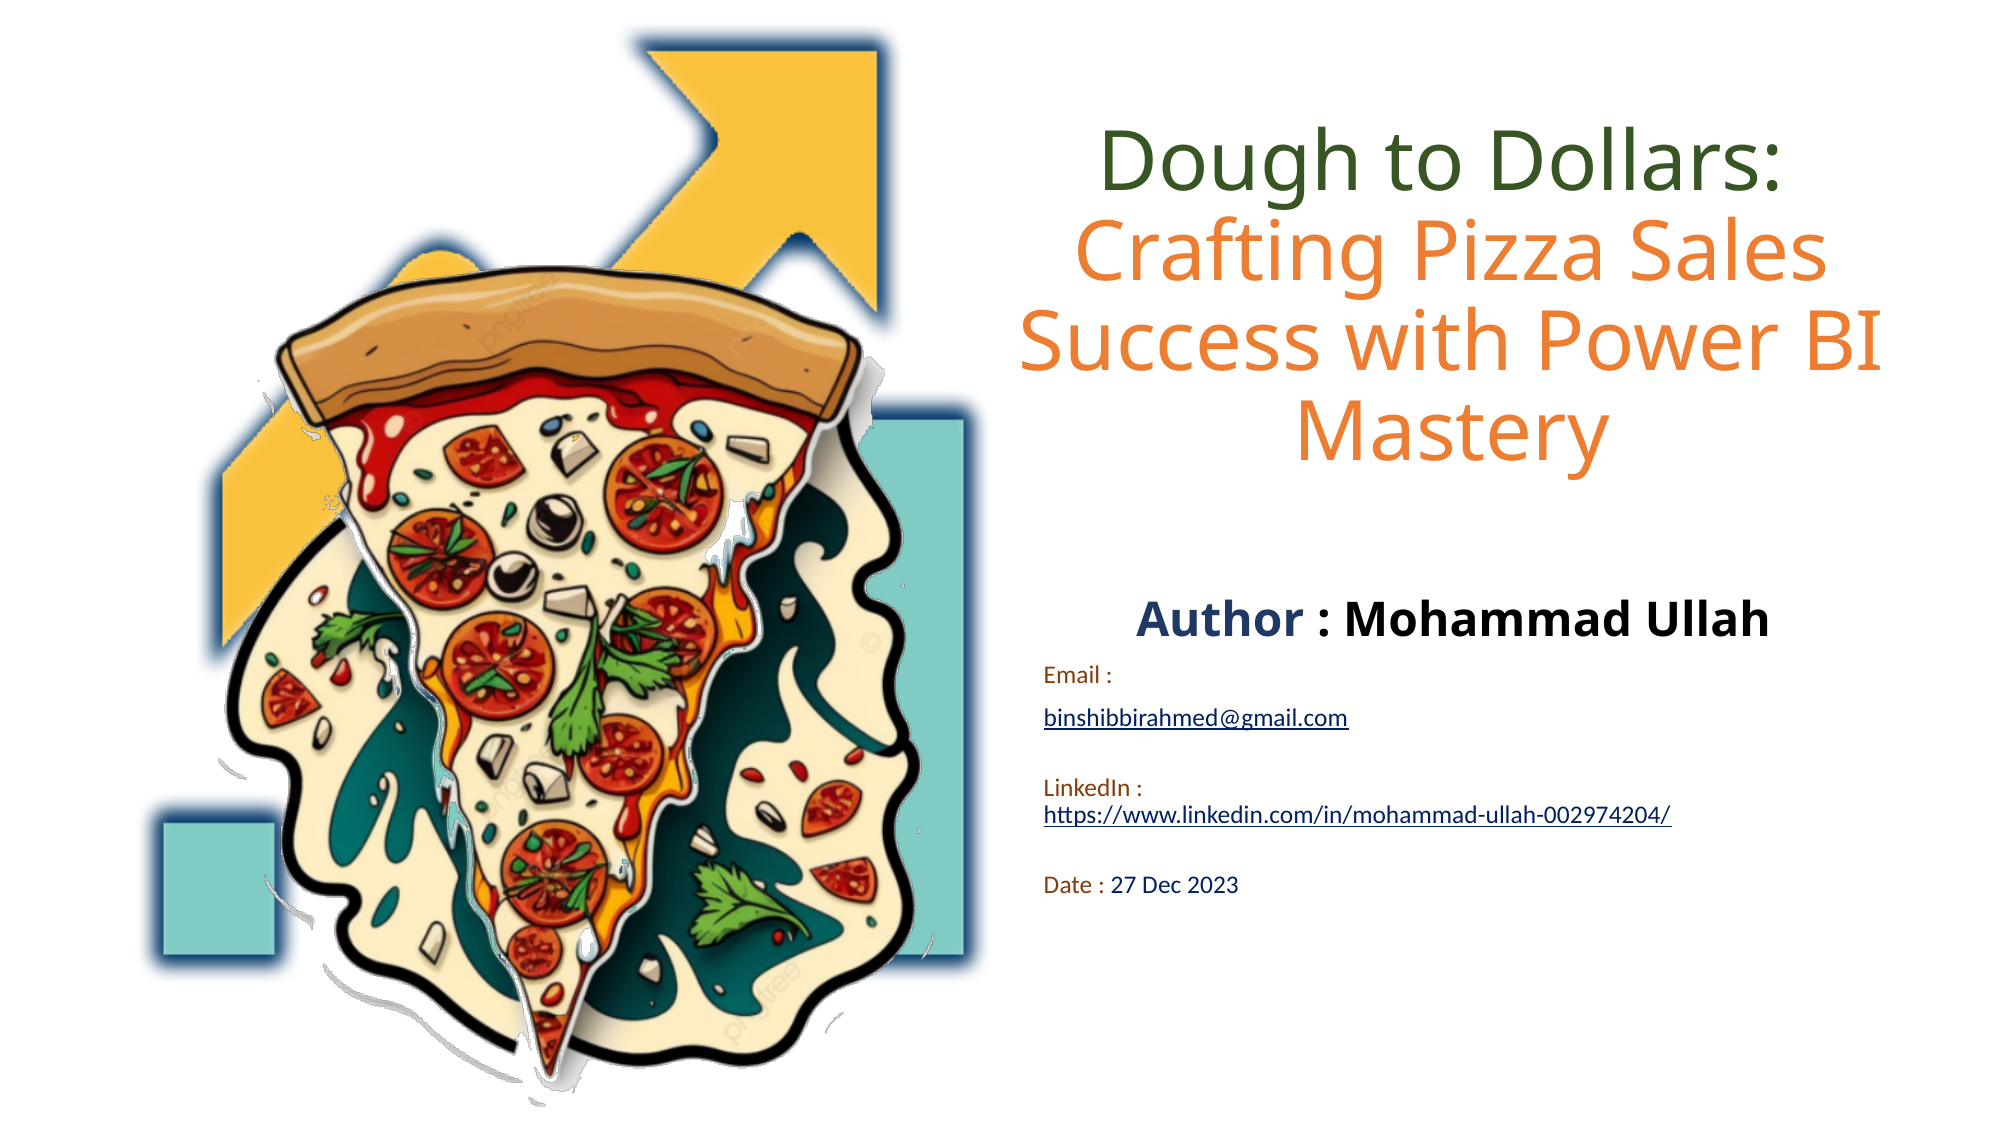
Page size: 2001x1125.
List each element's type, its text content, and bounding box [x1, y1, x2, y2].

text_box Author : Mohammad Ullah Email : binshibbirahmed@gmail.com LinkedIn : https://www.linkedin.com/in/mohammad-ullah-002974204/ Date : 27 Dec 2023 [1137, 587, 1879, 909]
picture [0, 0, 1137, 1125]
text_box Dough to Dollars: Crafting Pizza Sales Success with Power BI Mastery [1137, 114, 1949, 483]
